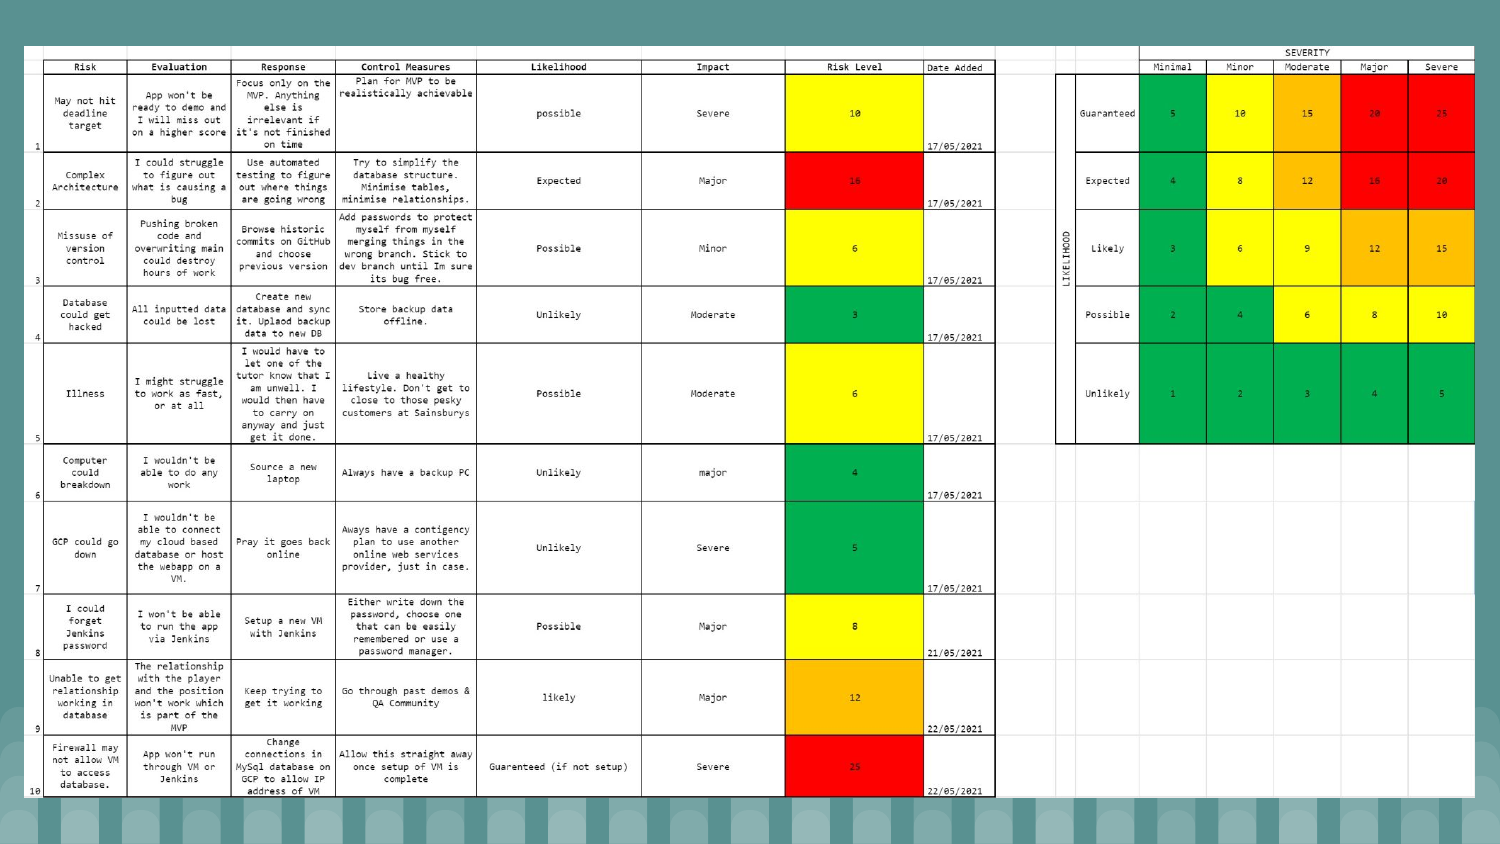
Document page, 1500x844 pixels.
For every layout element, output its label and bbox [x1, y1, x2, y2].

picture [24, 45, 1476, 798]
